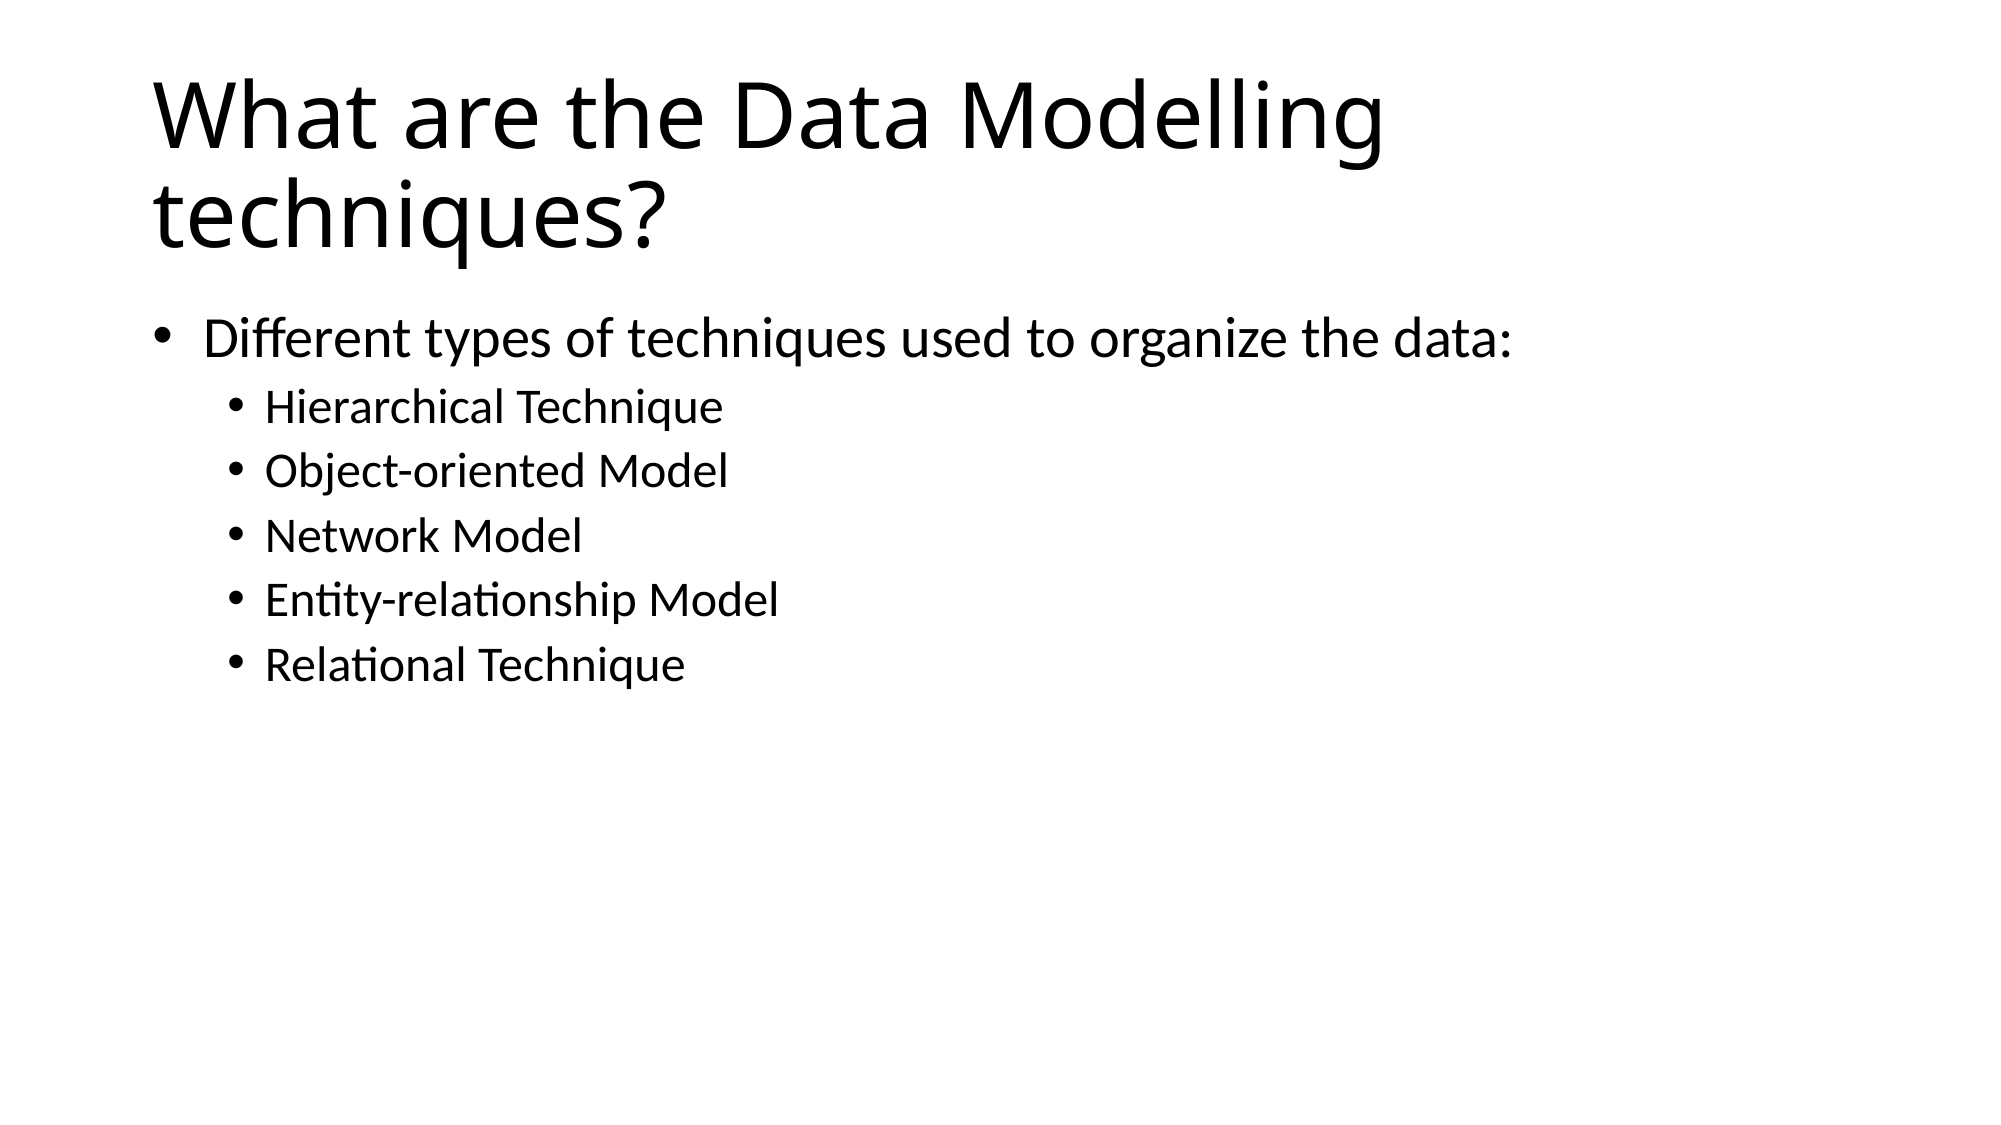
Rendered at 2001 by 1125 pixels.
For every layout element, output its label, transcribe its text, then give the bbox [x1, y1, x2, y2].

list Different types of techniques used to organize the data: Hierarchical Technique Object-oriented Model Network Model Entity-relationship Model Relational Technique [137, 299, 1863, 1014]
title What are the Data Modelling techniques? [137, 59, 1863, 278]
